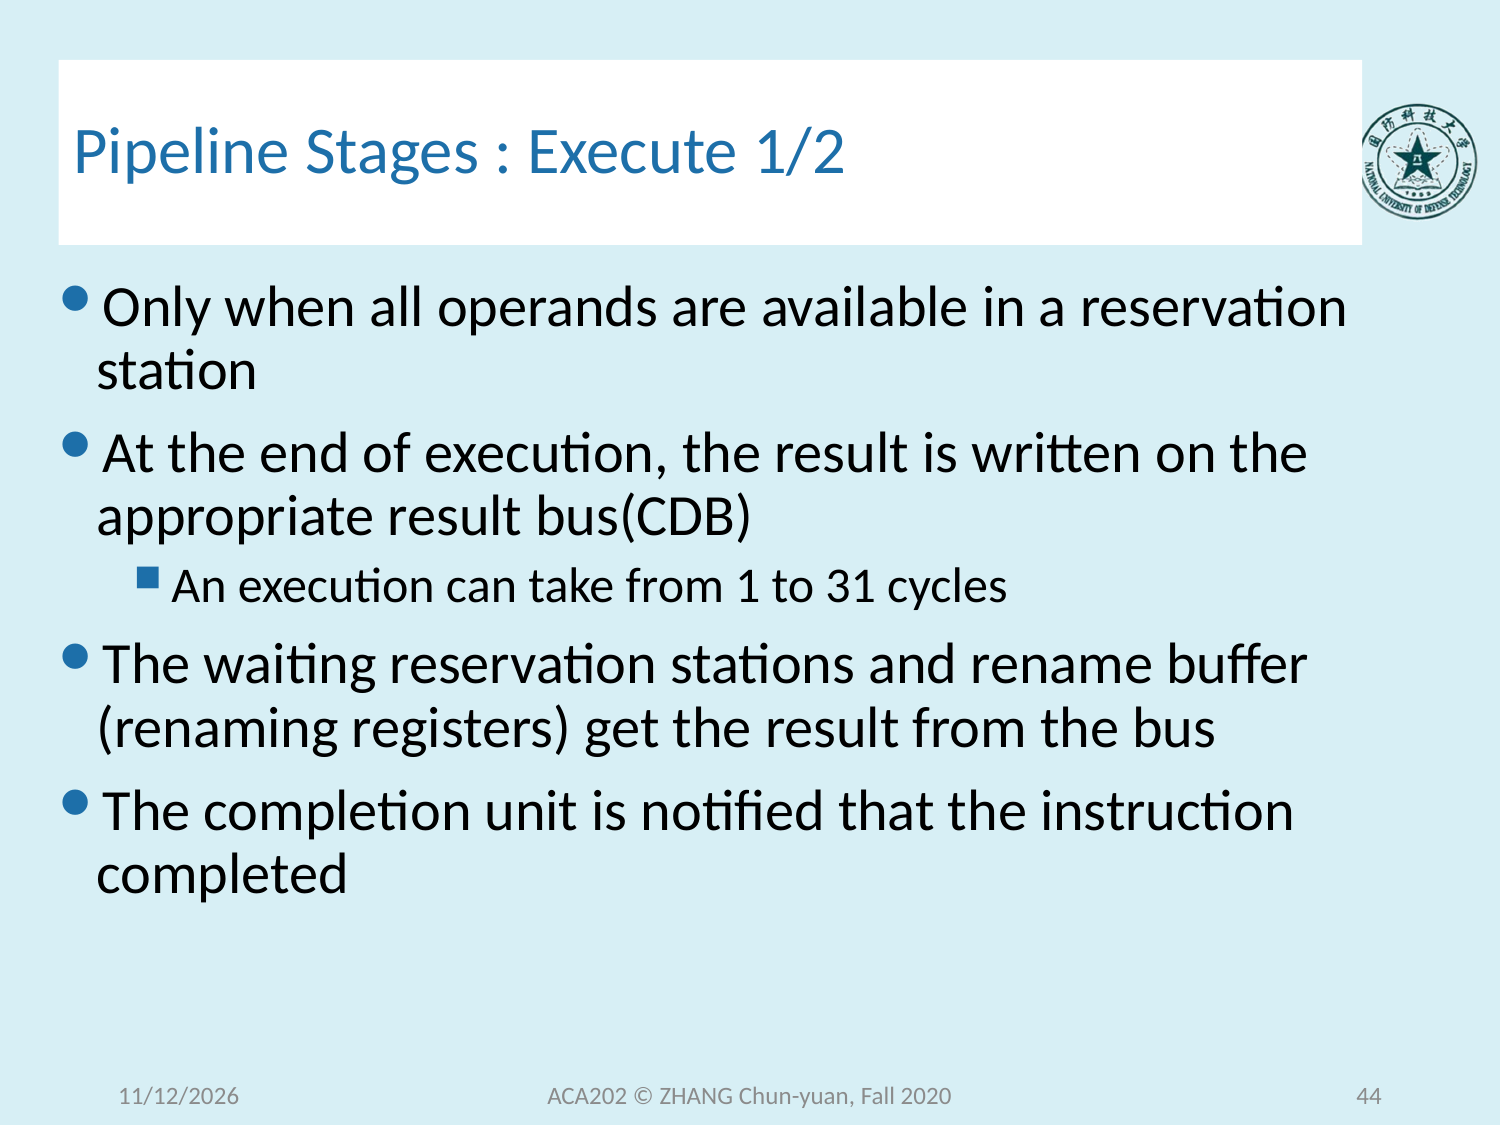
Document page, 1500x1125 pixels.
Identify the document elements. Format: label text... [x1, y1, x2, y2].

list Only when all operands are available in a reservation station At the end of execution, the result is written on the appropriate result bus(CDB) An execution can take from 1 to 31 cycles The waiting reservation stations and rename buffer (renaming registers) get the result from the bus The completion unit is notified that the instruction completed [43, 268, 1457, 1045]
footer ACA202 © ZHANG Chun-yuan, Fall 2020 [496, 1064, 1004, 1125]
picture [1363, 102, 1480, 224]
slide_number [103, 1064, 441, 1125]
title Pipeline Stages : Execute 1/2 [58, 59, 1363, 245]
slide_number 44 [1059, 1064, 1397, 1125]
